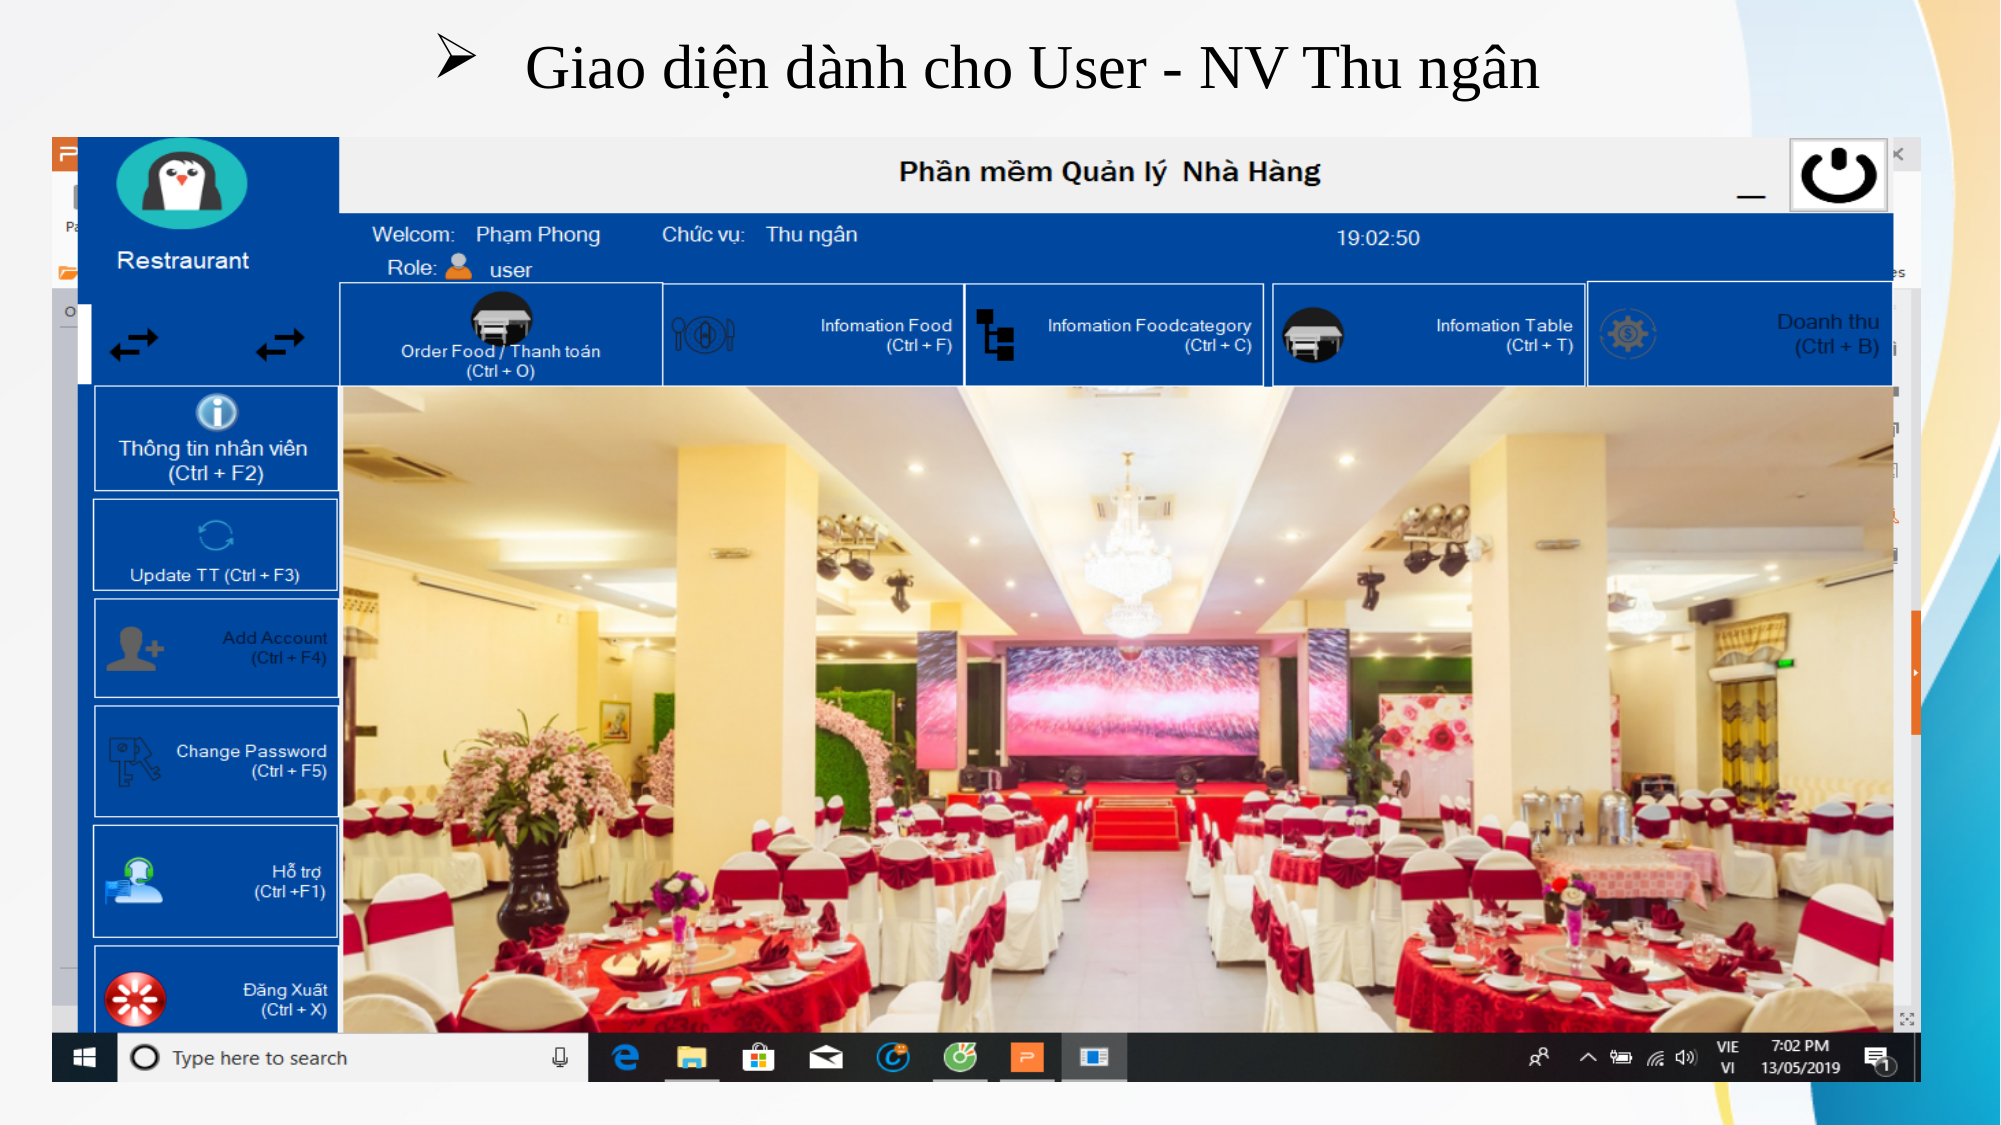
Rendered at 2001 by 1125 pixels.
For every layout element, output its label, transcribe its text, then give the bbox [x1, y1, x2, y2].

title Giao diện dành cho User - NV Thu ngân [86, 15, 1888, 112]
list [52, 136, 1921, 1082]
picture [0, 0, 2001, 1125]
